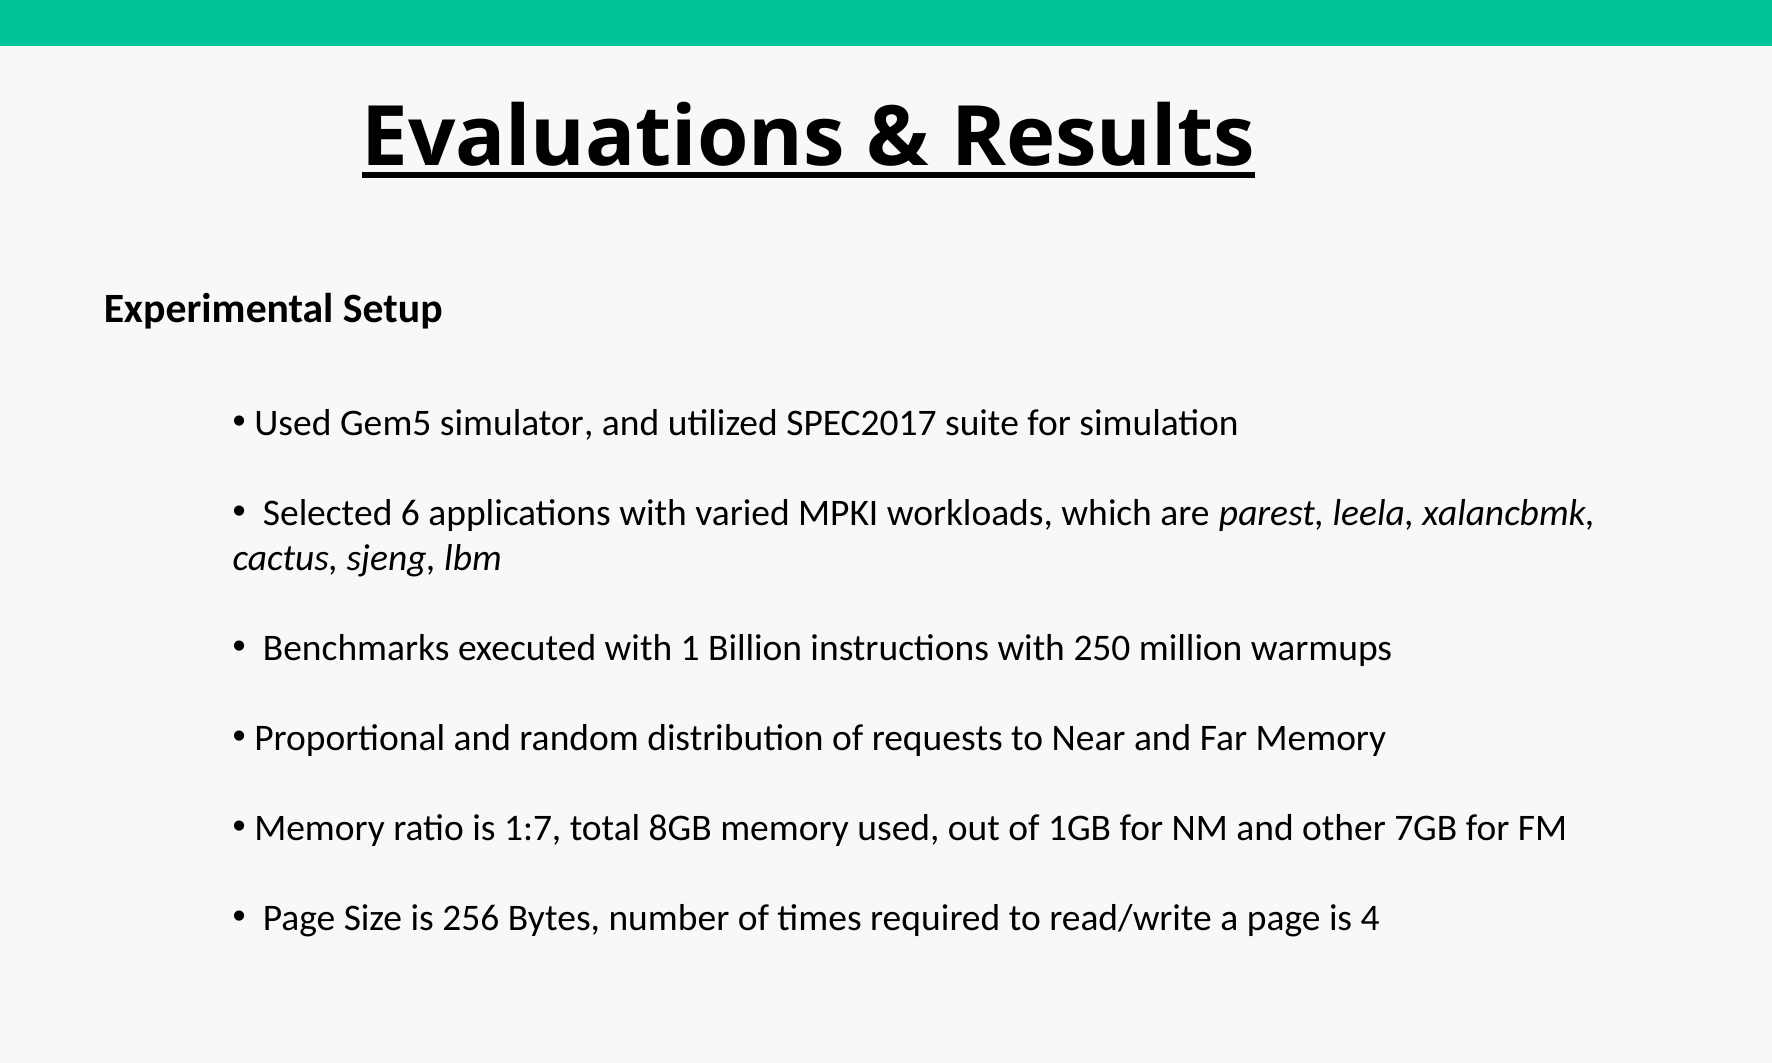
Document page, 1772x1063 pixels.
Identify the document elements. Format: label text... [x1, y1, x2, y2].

text_box Experimental Setup [88, 273, 511, 339]
text_box Used Gem5 simulator, and utilized SPEC2017 suite for simulation Selected 6 applications with varied MPKI workloads, which are parest, leela, xalancbmk, cactus, sjeng, lbm Benchmarks executed with 1 Billion instructions with 250 million warmups Proportional and random distribution of requests to Near and Far Memory Memory ratio is 1:7, total 8GB memory used, out of 1GB for NM and other 7GB for FM Page Size is 256 Bytes, number of times required to read/write a page is 4 [217, 390, 1625, 991]
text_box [0, 0, 1772, 47]
text_box Evaluations & Results [346, 74, 1707, 190]
